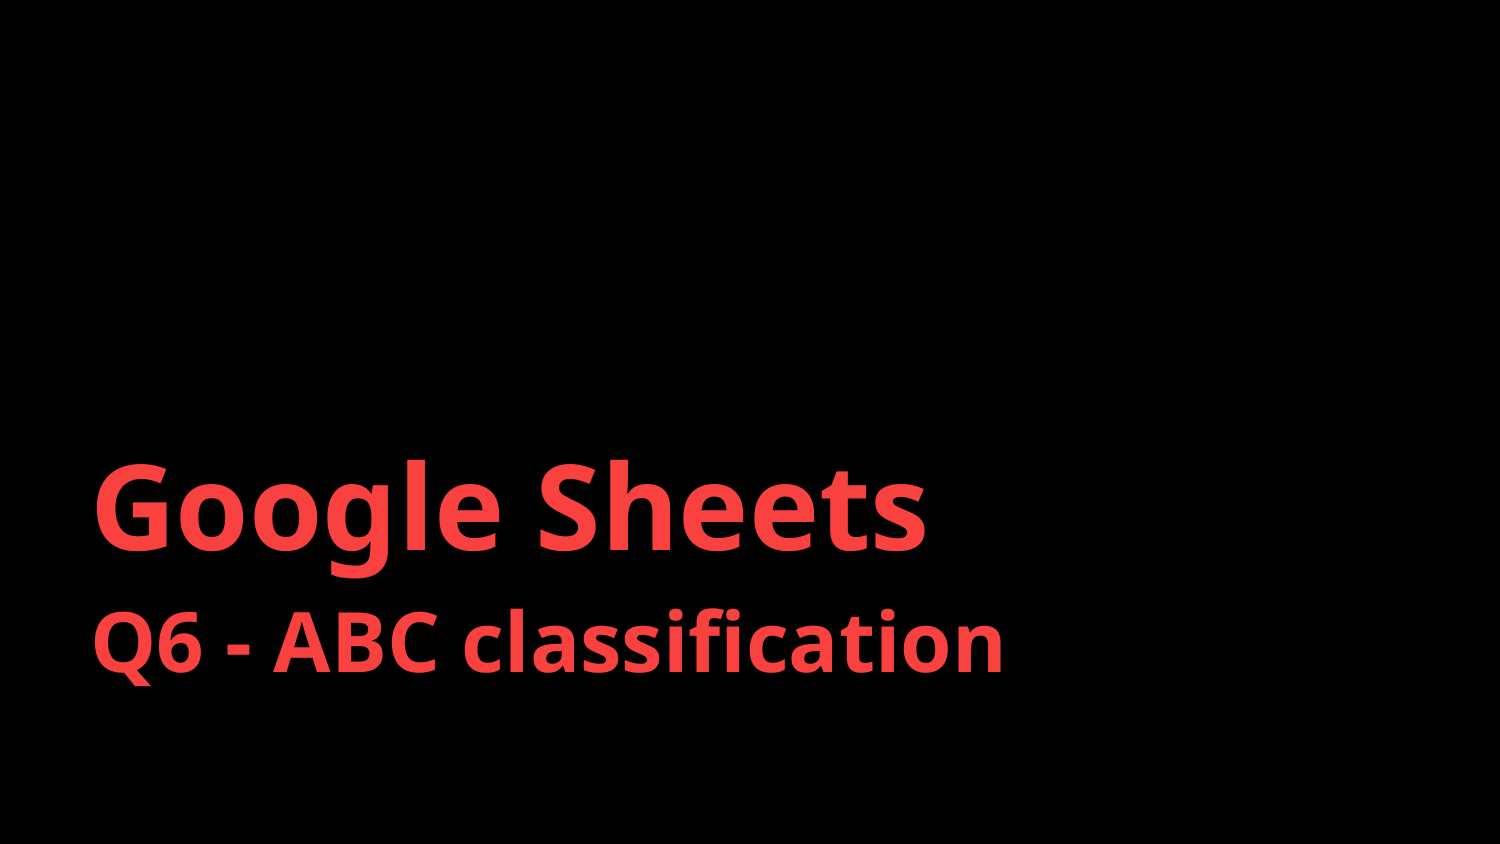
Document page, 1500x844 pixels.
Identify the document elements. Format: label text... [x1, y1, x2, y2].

title Google Sheets Q6 - ABC classification [86, 407, 1414, 719]
